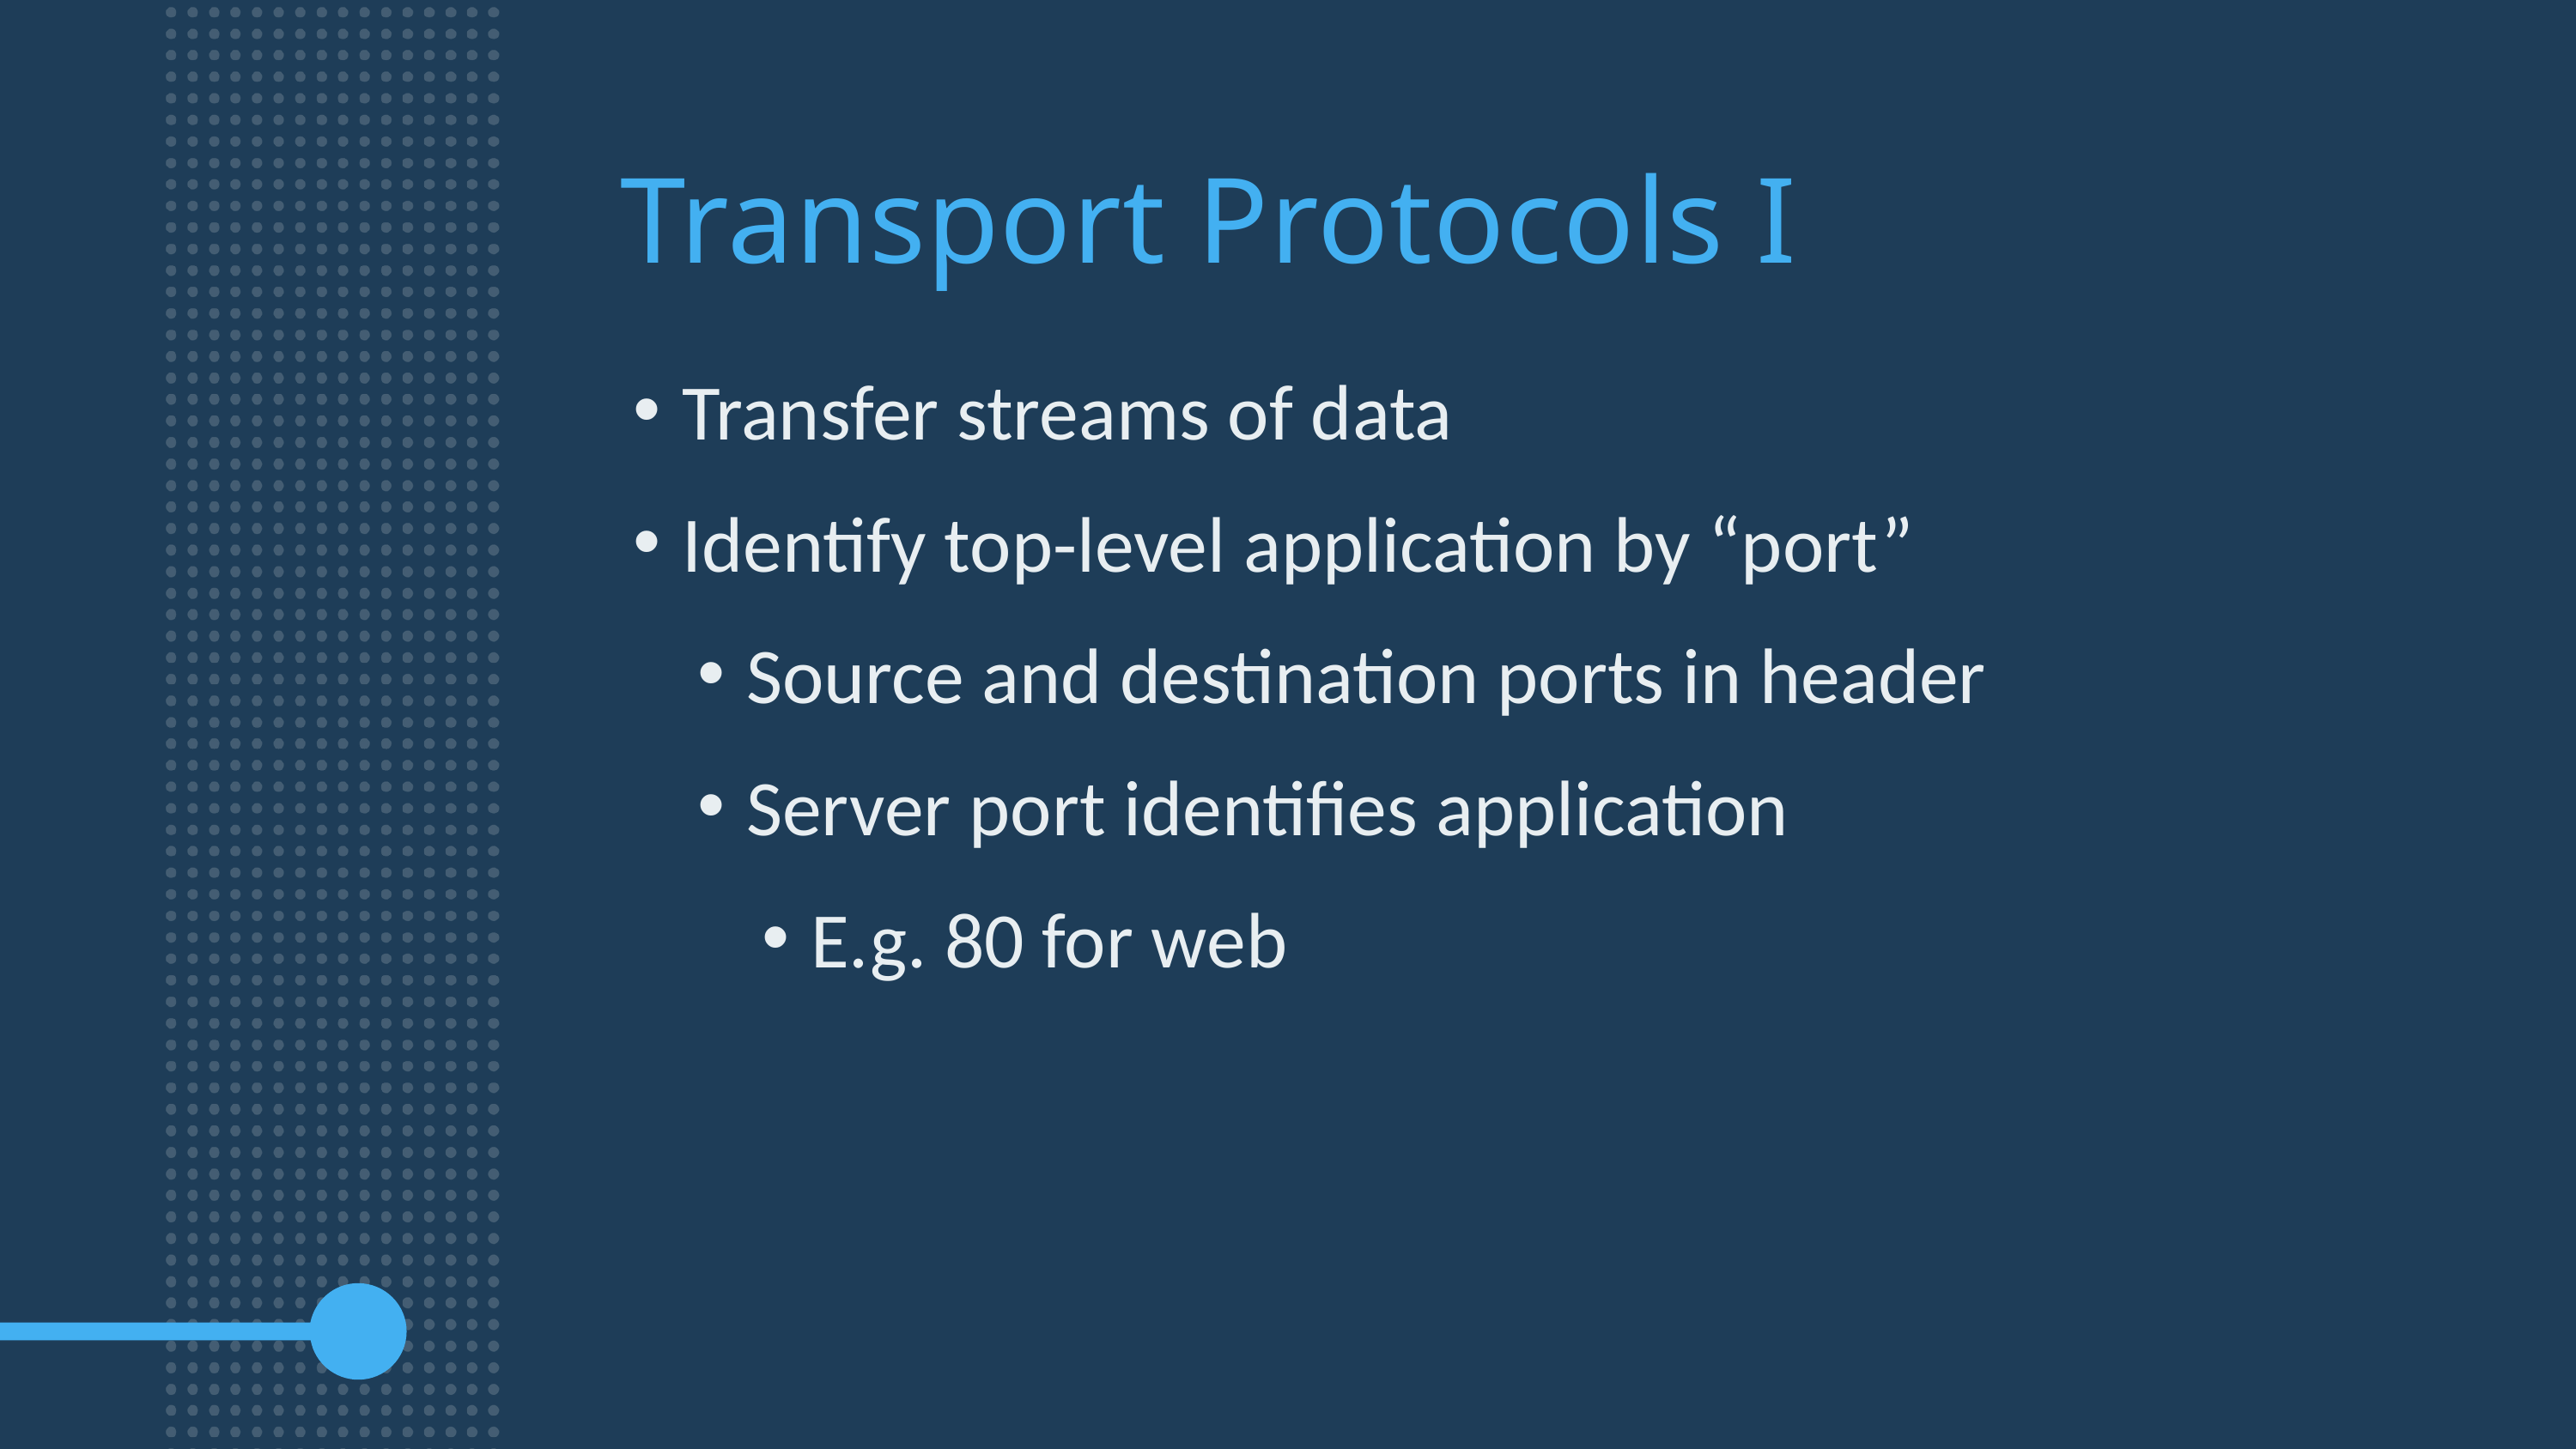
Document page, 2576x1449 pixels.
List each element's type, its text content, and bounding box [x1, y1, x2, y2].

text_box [0, 1271, 407, 1392]
picture [161, 0, 507, 1449]
text_box Transfer streams of data Identify top-level application by “port” Source and destination ports in header Server port identifies application E.g. 80 for web [621, 332, 2435, 1122]
text_box Transport Protocols I [620, 137, 2271, 288]
